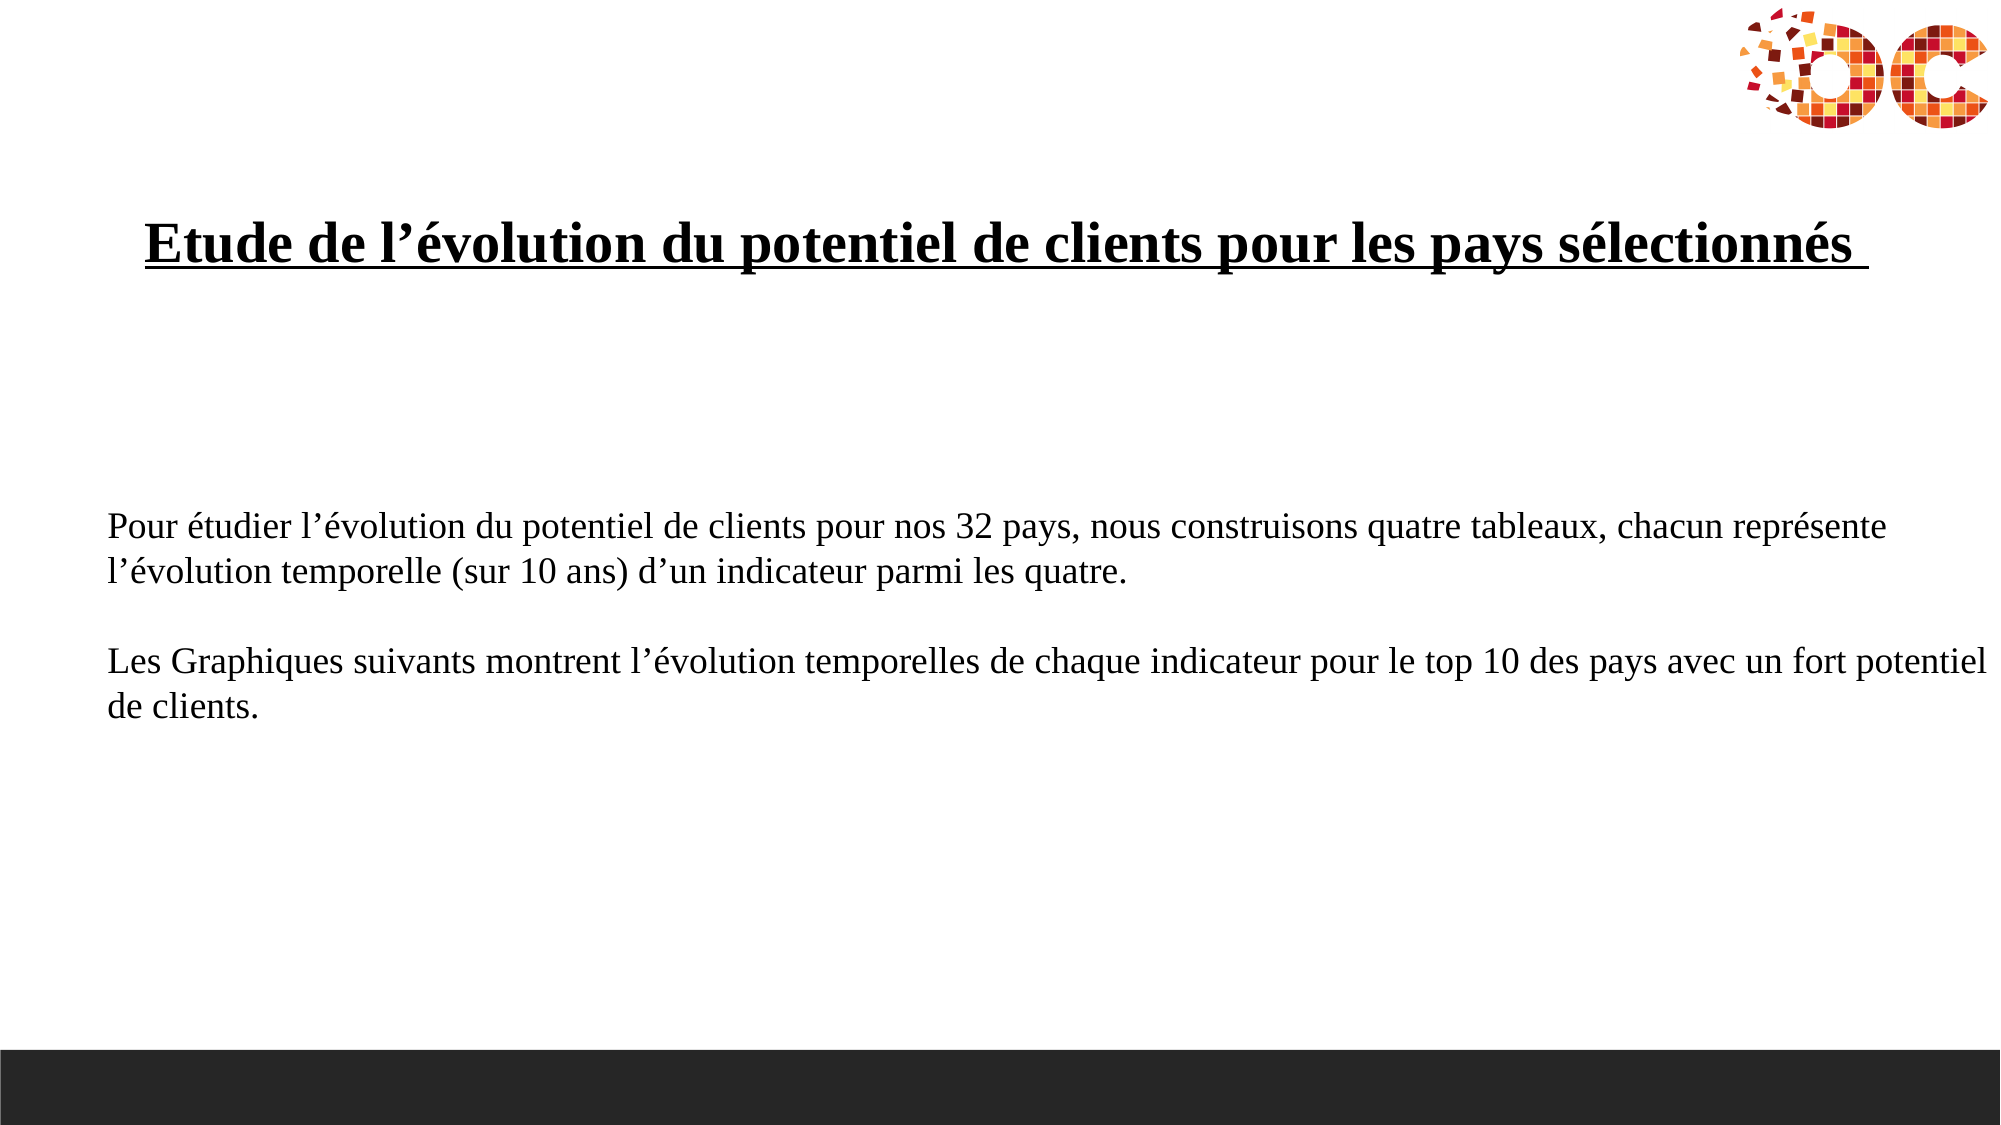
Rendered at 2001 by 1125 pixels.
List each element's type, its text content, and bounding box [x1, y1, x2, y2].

text_box Etude de l’évolution du potentiel de clients pour les pays sélectionnés [92, 196, 1922, 282]
text_box Pour étudier l’évolution du potentiel de clients pour nos 32 pays, nous construisons quatre tableaux, chacun représente l’évolution temporelle (sur 10 ans) d’un indicateur parmi les quatre. Les Graphiques suivants montrent l’évolution temporelles de chaque indicateur pour le top 10 des pays avec un fort potentiel de clients. [92, 493, 2000, 823]
picture [1739, 8, 1989, 135]
